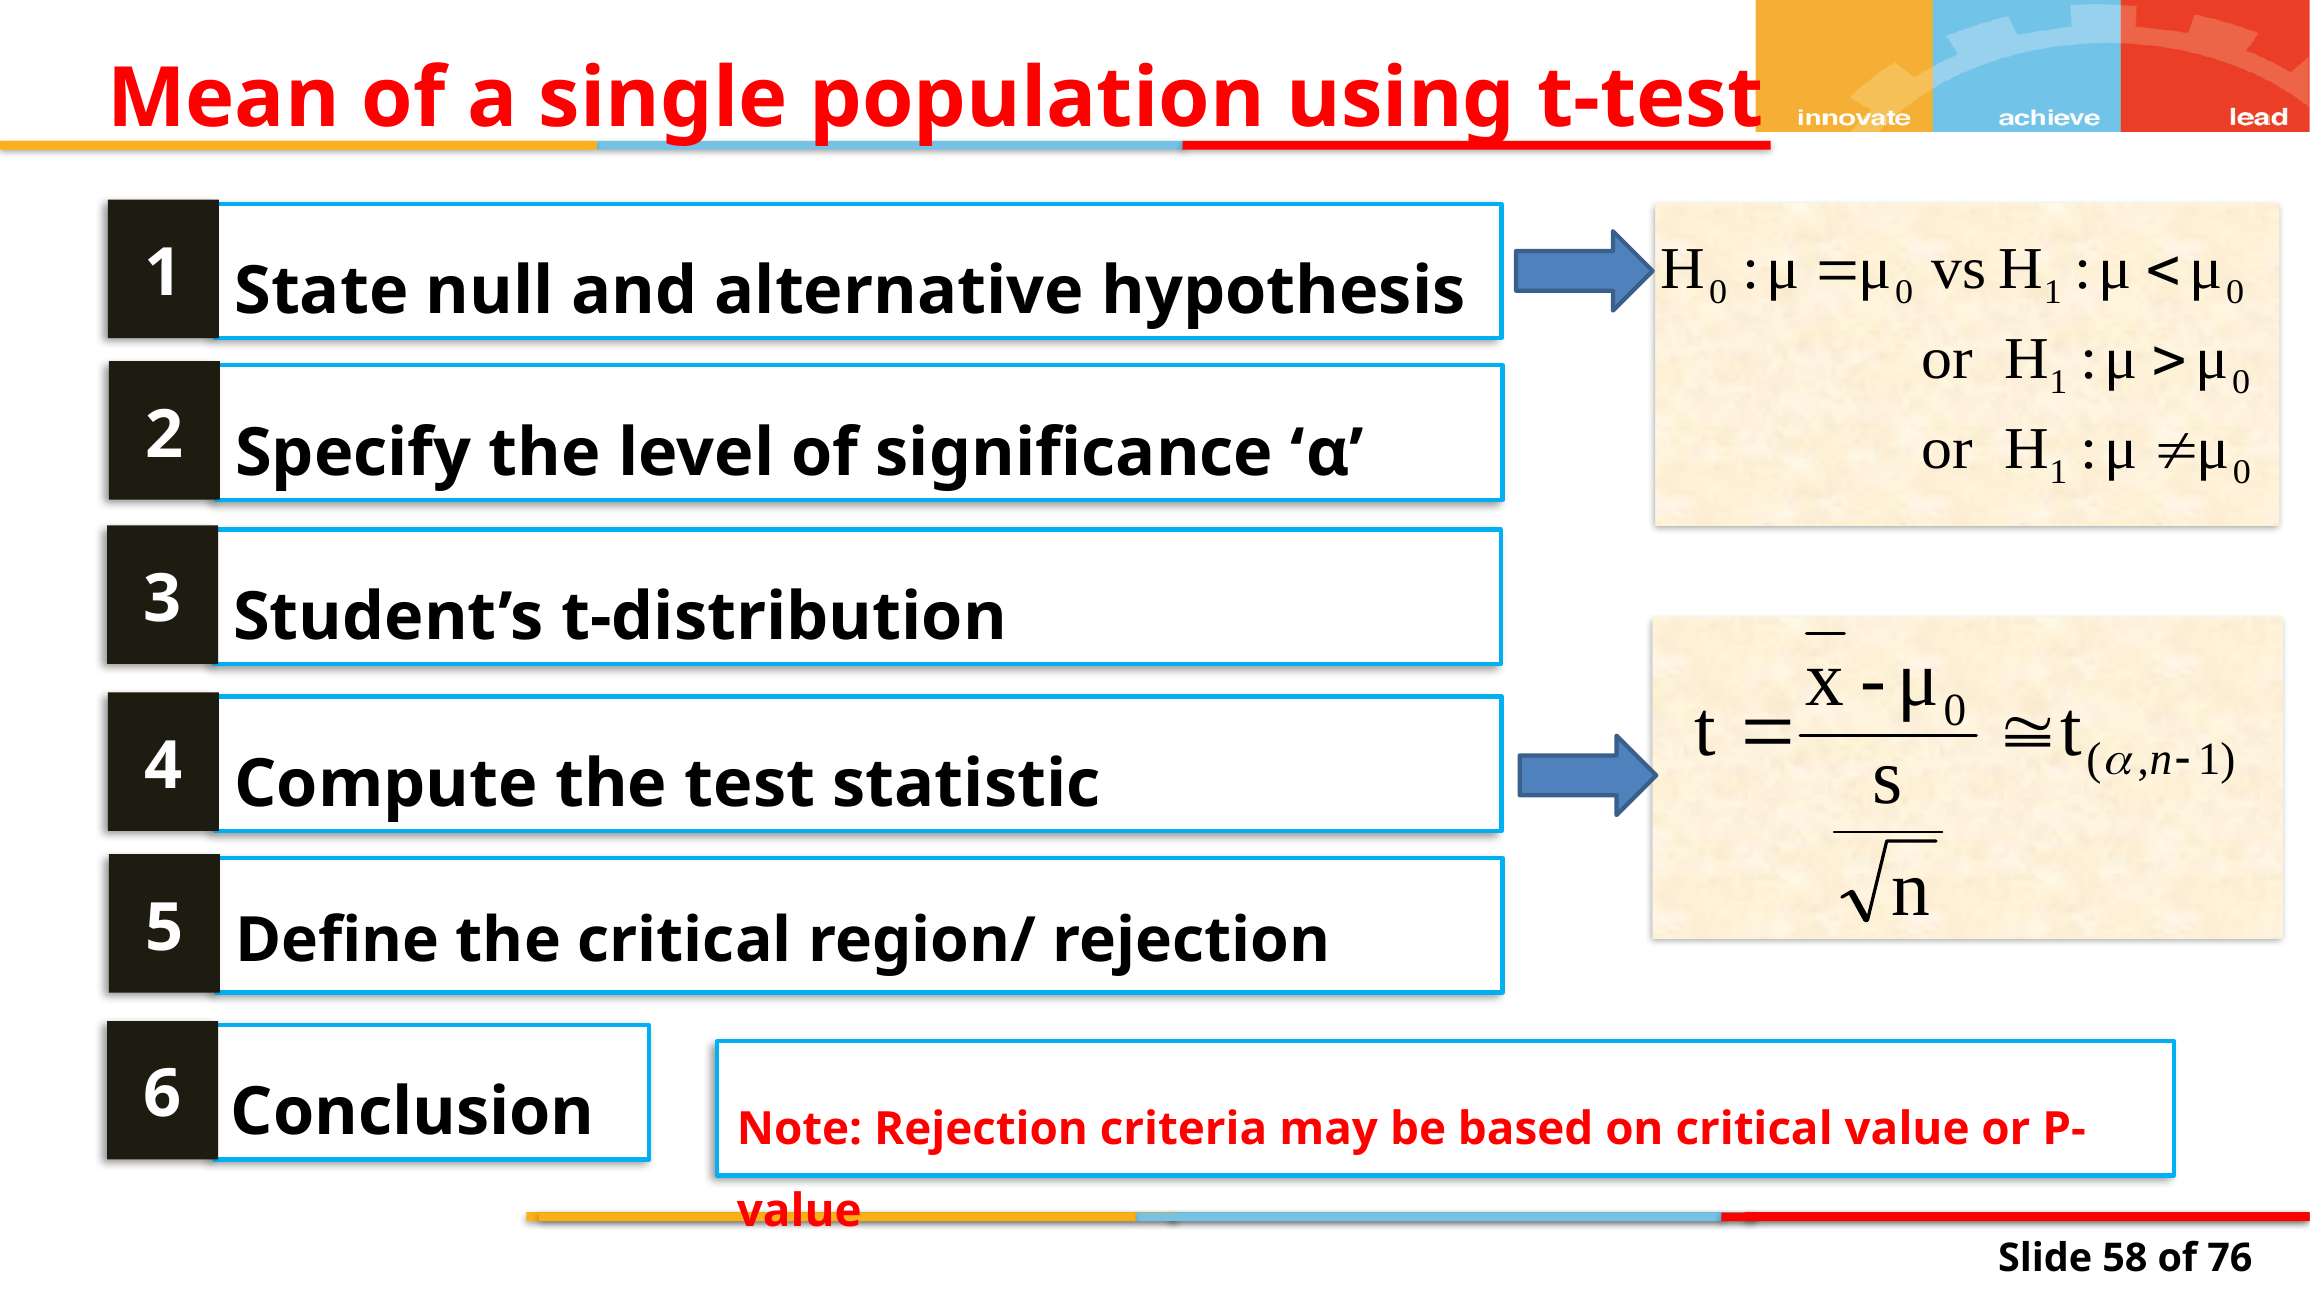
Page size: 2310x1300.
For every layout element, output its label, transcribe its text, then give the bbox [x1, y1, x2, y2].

text_box 3 [105, 523, 216, 666]
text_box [215, 199, 1519, 339]
text_box 2 [107, 359, 216, 502]
text_box 4 [106, 690, 216, 833]
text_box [1652, 616, 2284, 940]
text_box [215, 360, 1519, 500]
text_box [214, 1020, 656, 1160]
text_box 5 [107, 852, 216, 995]
text_box 6 [105, 1019, 215, 1162]
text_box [215, 853, 1519, 993]
picture [1755, 0, 2310, 132]
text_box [214, 525, 1518, 665]
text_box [215, 692, 1519, 832]
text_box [1650, 203, 2280, 526]
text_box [717, 1040, 2193, 1176]
title Mean of a single population using t-test [92, 12, 2171, 125]
text_box 1 [106, 197, 216, 340]
text_box [1523, 733, 1647, 818]
text_box [1523, 229, 1645, 313]
